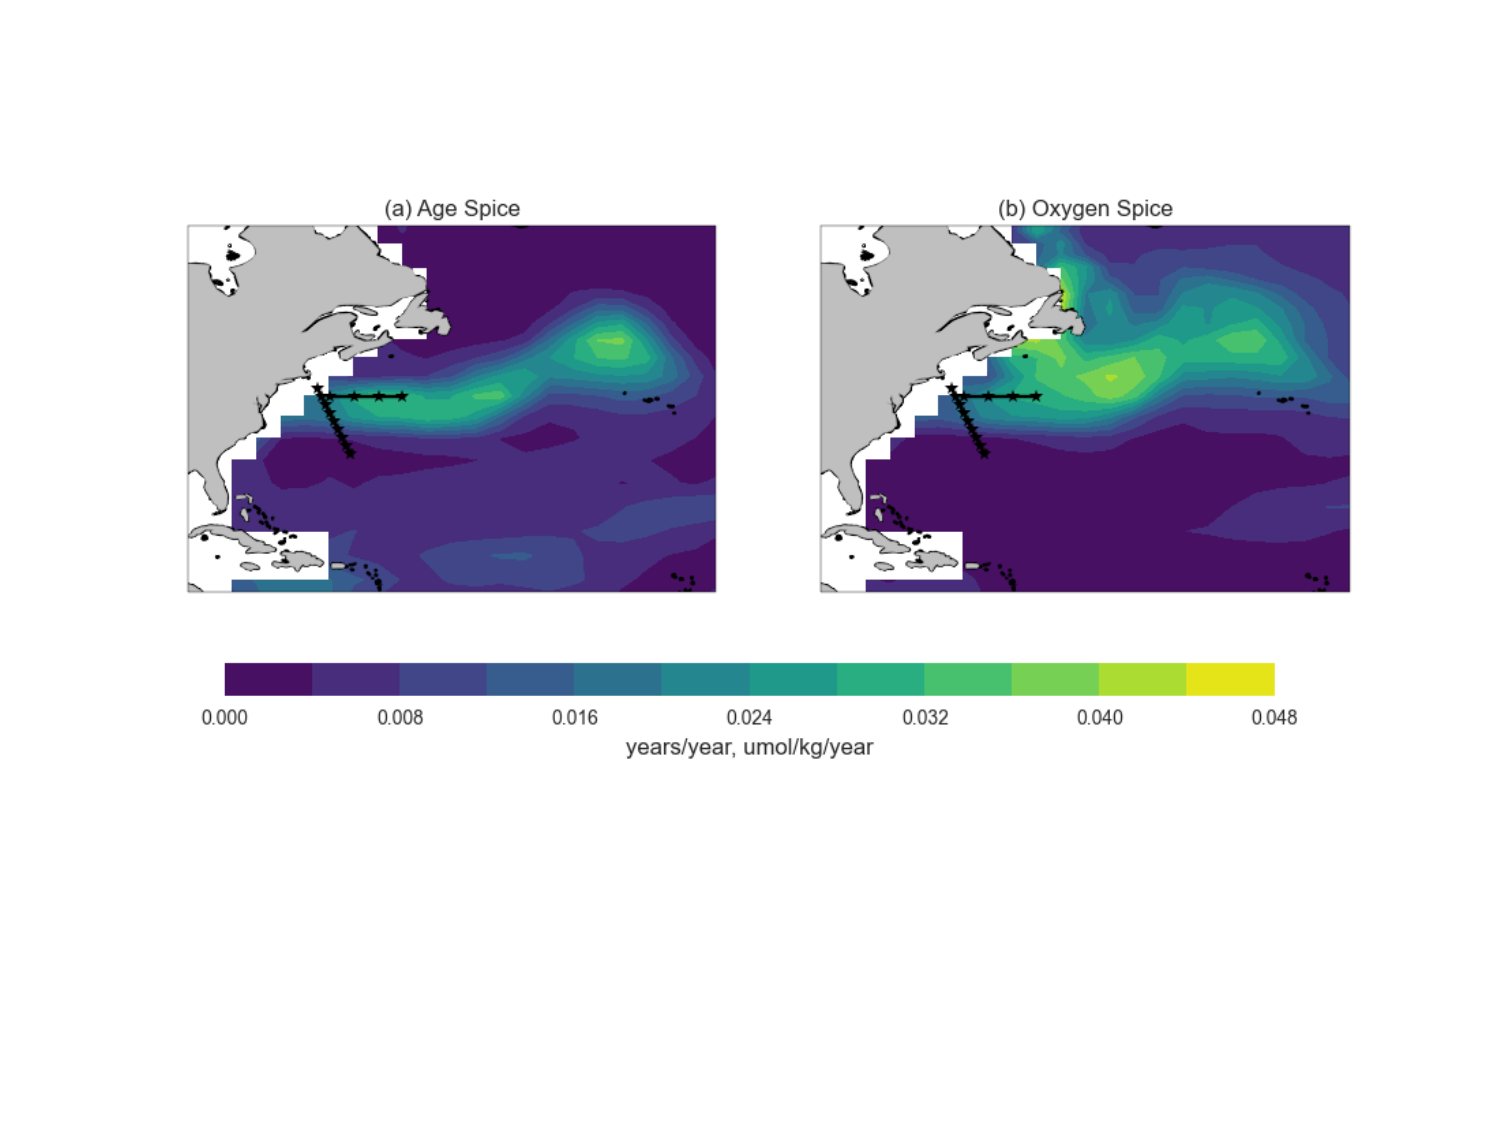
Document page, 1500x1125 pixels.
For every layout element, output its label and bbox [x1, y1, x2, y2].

picture [0, 0, 1500, 819]
